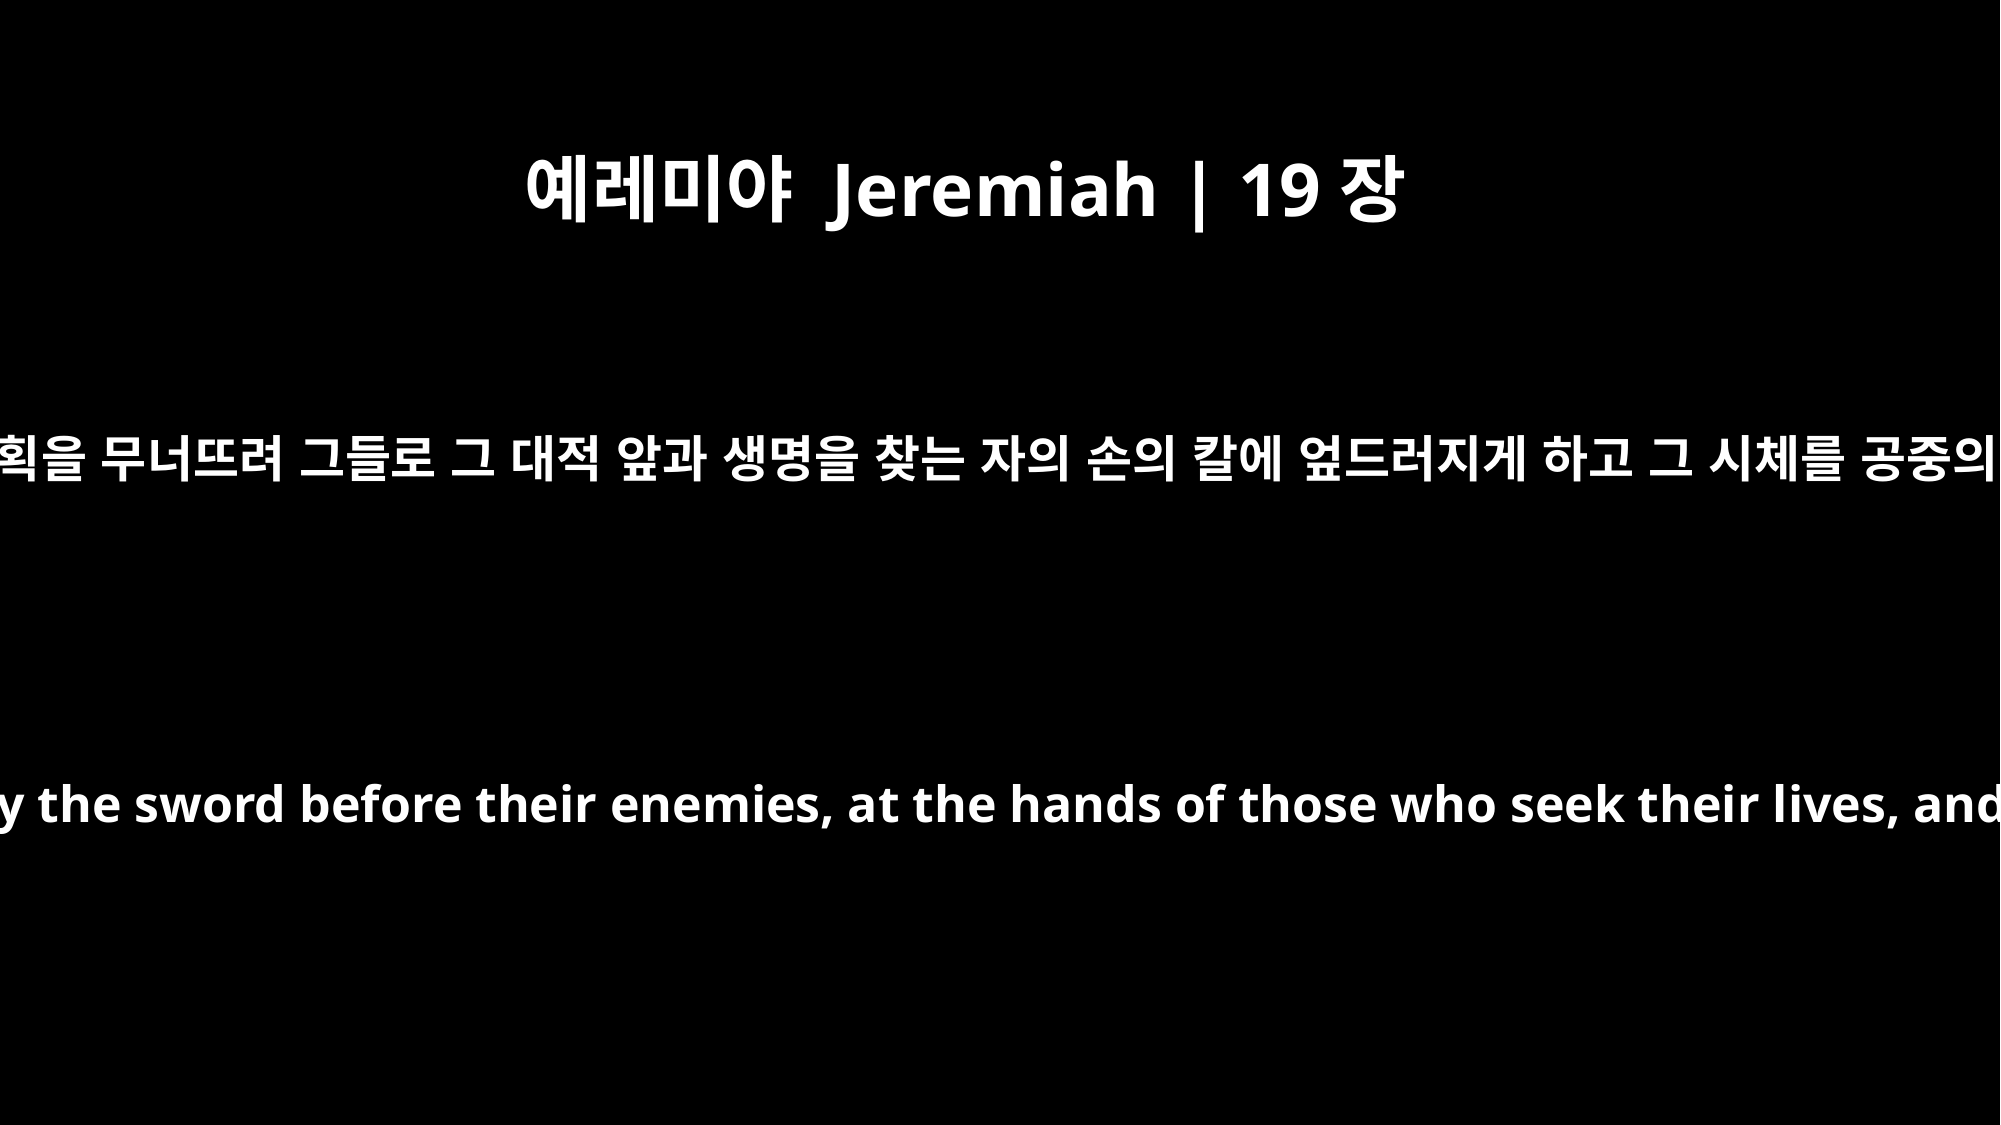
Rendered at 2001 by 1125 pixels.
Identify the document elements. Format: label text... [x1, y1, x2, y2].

text_box 예레미야 Jeremiah | 19장 [510, 136, 1422, 239]
text_box 7 내가 이 곳에서 유다와 예루살렘의 계획을 무너뜨려 그들로 그 대적 앞과 생명을 찾는 자의 손의 칼에 엎드러지게 하고 그 시체를 공중의 새와 땅의 짐승의 밥이 되게 하며 [0, 359, 2000, 495]
text_box "`In this place I will ruin the plans of Judah and Jerusalem. I will make them fall by the sword before their enemies, at the hands of those who seek their lives, and I will give their carcasses as food to the birds of the air and the beasts of the earth. [0, 764, 2000, 900]
